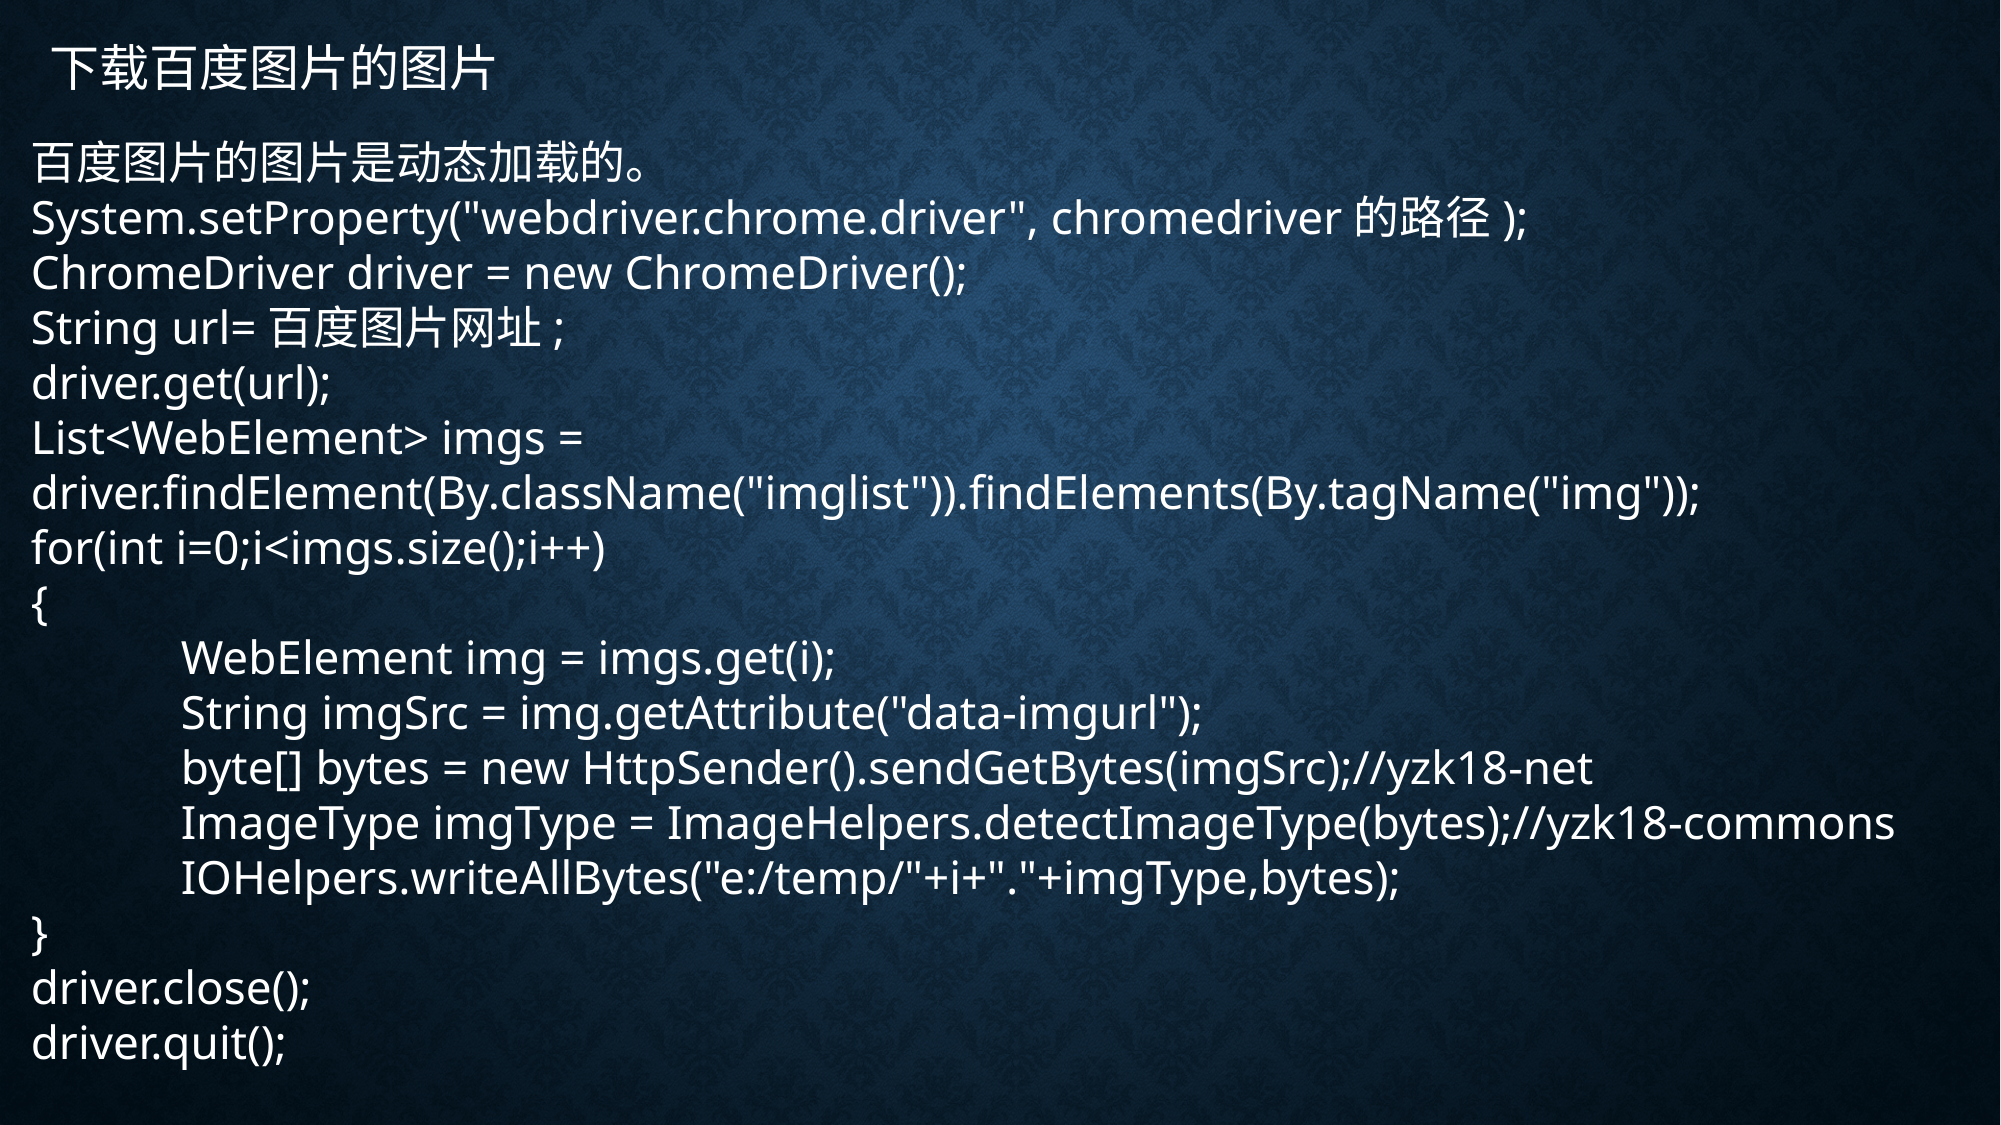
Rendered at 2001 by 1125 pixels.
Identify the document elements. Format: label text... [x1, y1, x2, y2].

text_box 下载百度图片的图片 [34, 29, 932, 104]
list 百度图片的图片是动态加载的。 System.setProperty("webdriver.chrome.driver", chromedriver的路径); ChromeDriver driver = new ChromeDriver(); String url=百度图片网址; driver.get(url); List<WebElement> imgs = driver.findElement(By.className("imglist")).findElements(By.tagName("img")); for(int i=0;i<imgs.size();i++) { WebElement img = imgs.get(i); String imgSrc = img.getAttribute("data-imgurl"); byte[] bytes = new HttpSender().sendGetBytes(imgSrc);//yzk18-net ImageType imgType = ImageHelpers.detectImageType(bytes);//yzk18-commons IOHelpers.writeAllBytes("e:/temp/"+i+"."+imgType,bytes); } driver.close(); driver.quit(); [15, 126, 1980, 1096]
